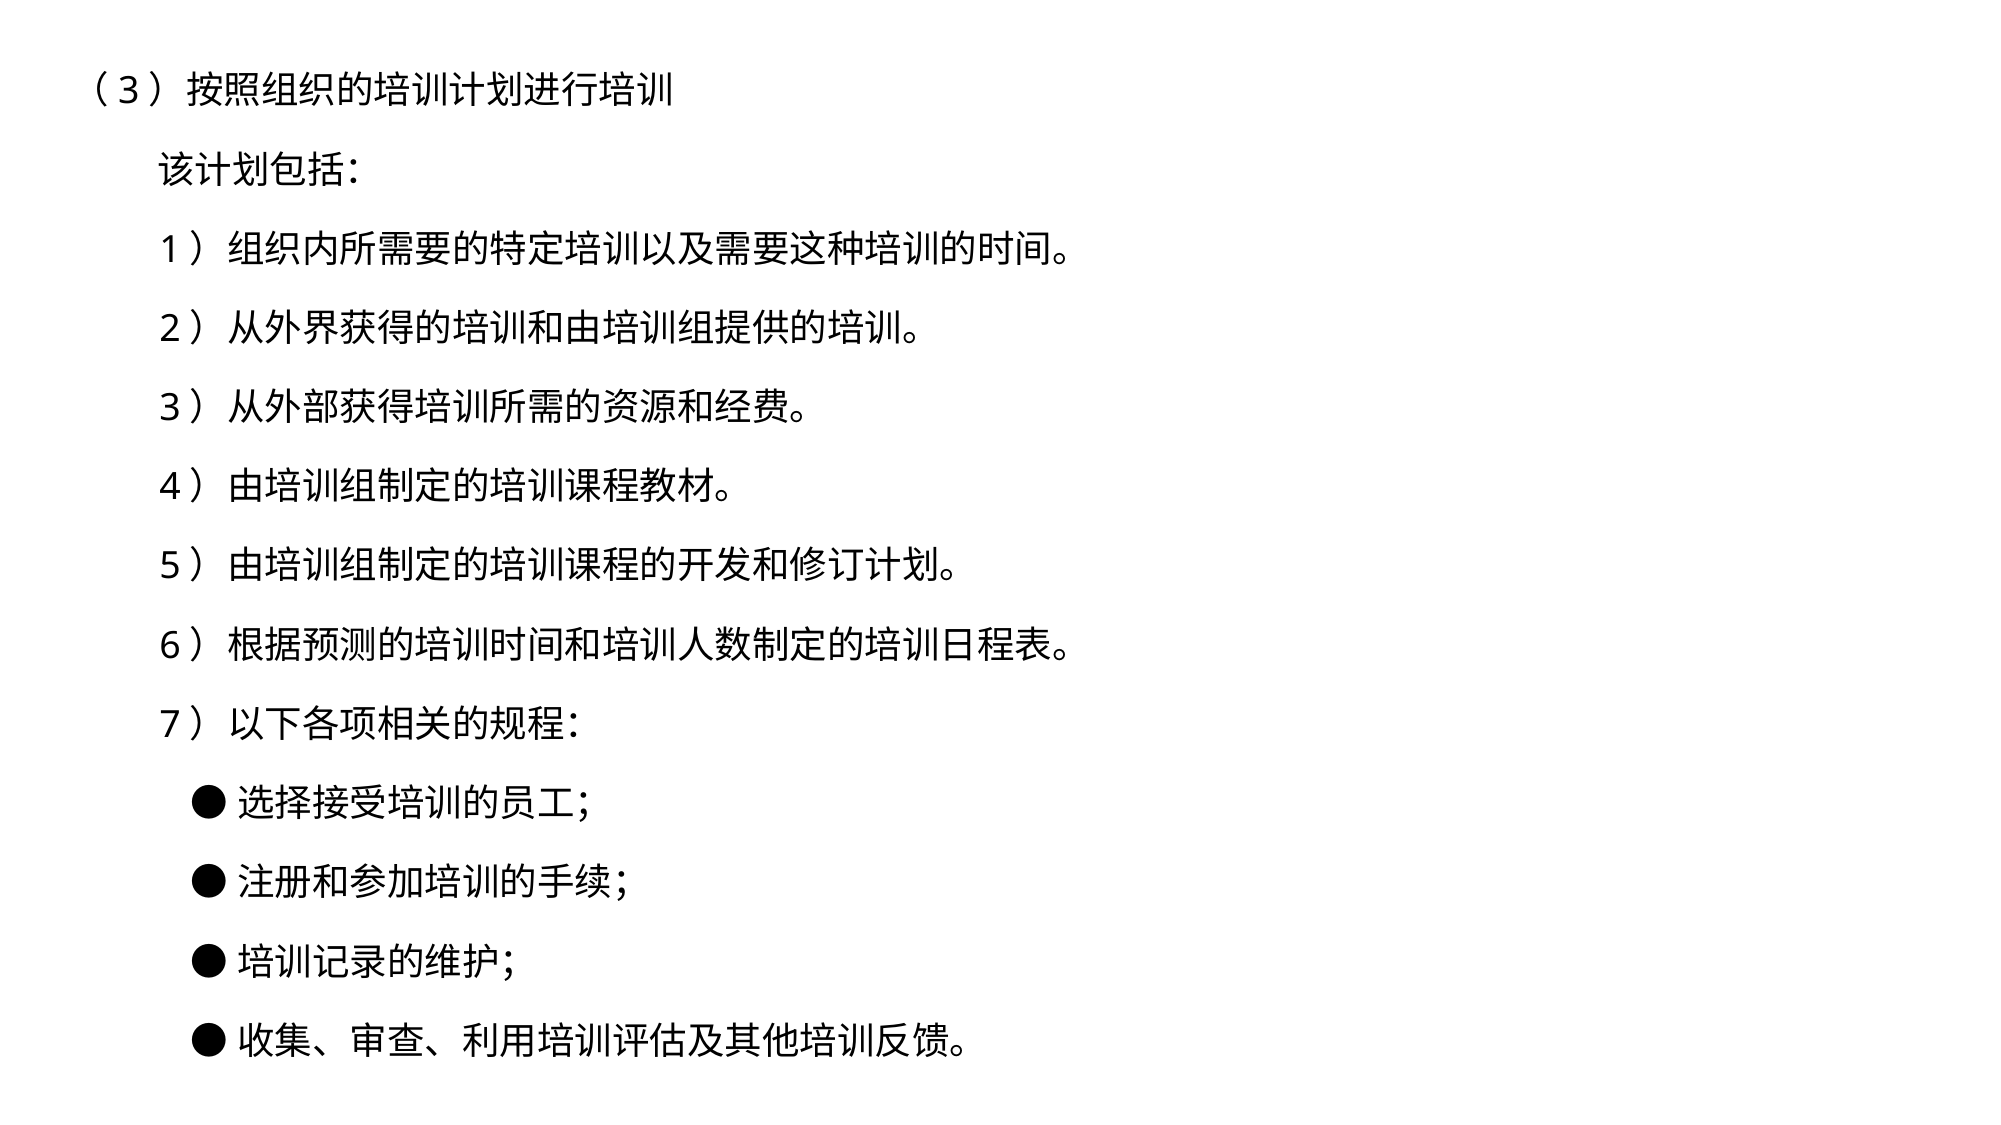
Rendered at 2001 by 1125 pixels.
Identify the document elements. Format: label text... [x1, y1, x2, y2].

text_box （3）按照组织的培训计划进行培训 该计划包括： 1）组织内所需要的特定培训以及需要这种培训的时间。 2）从外界获得的培训和由培训组提供的培训。 3）从外部获得培训所需的资源和经费。 4）由培训组制定的培训课程教材。 5）由培训组制定的培训课程的开发和修订计划。 6）根据预测的培训时间和培训人数制定的培训日程表。 7）以下各项相关的规程： ●选择接受培训的员工； ●注册和参加培训的手续； ●培训记录的维护； ●收集、审查、利用培训评估及其他培训反馈。 [56, 24, 1947, 1070]
